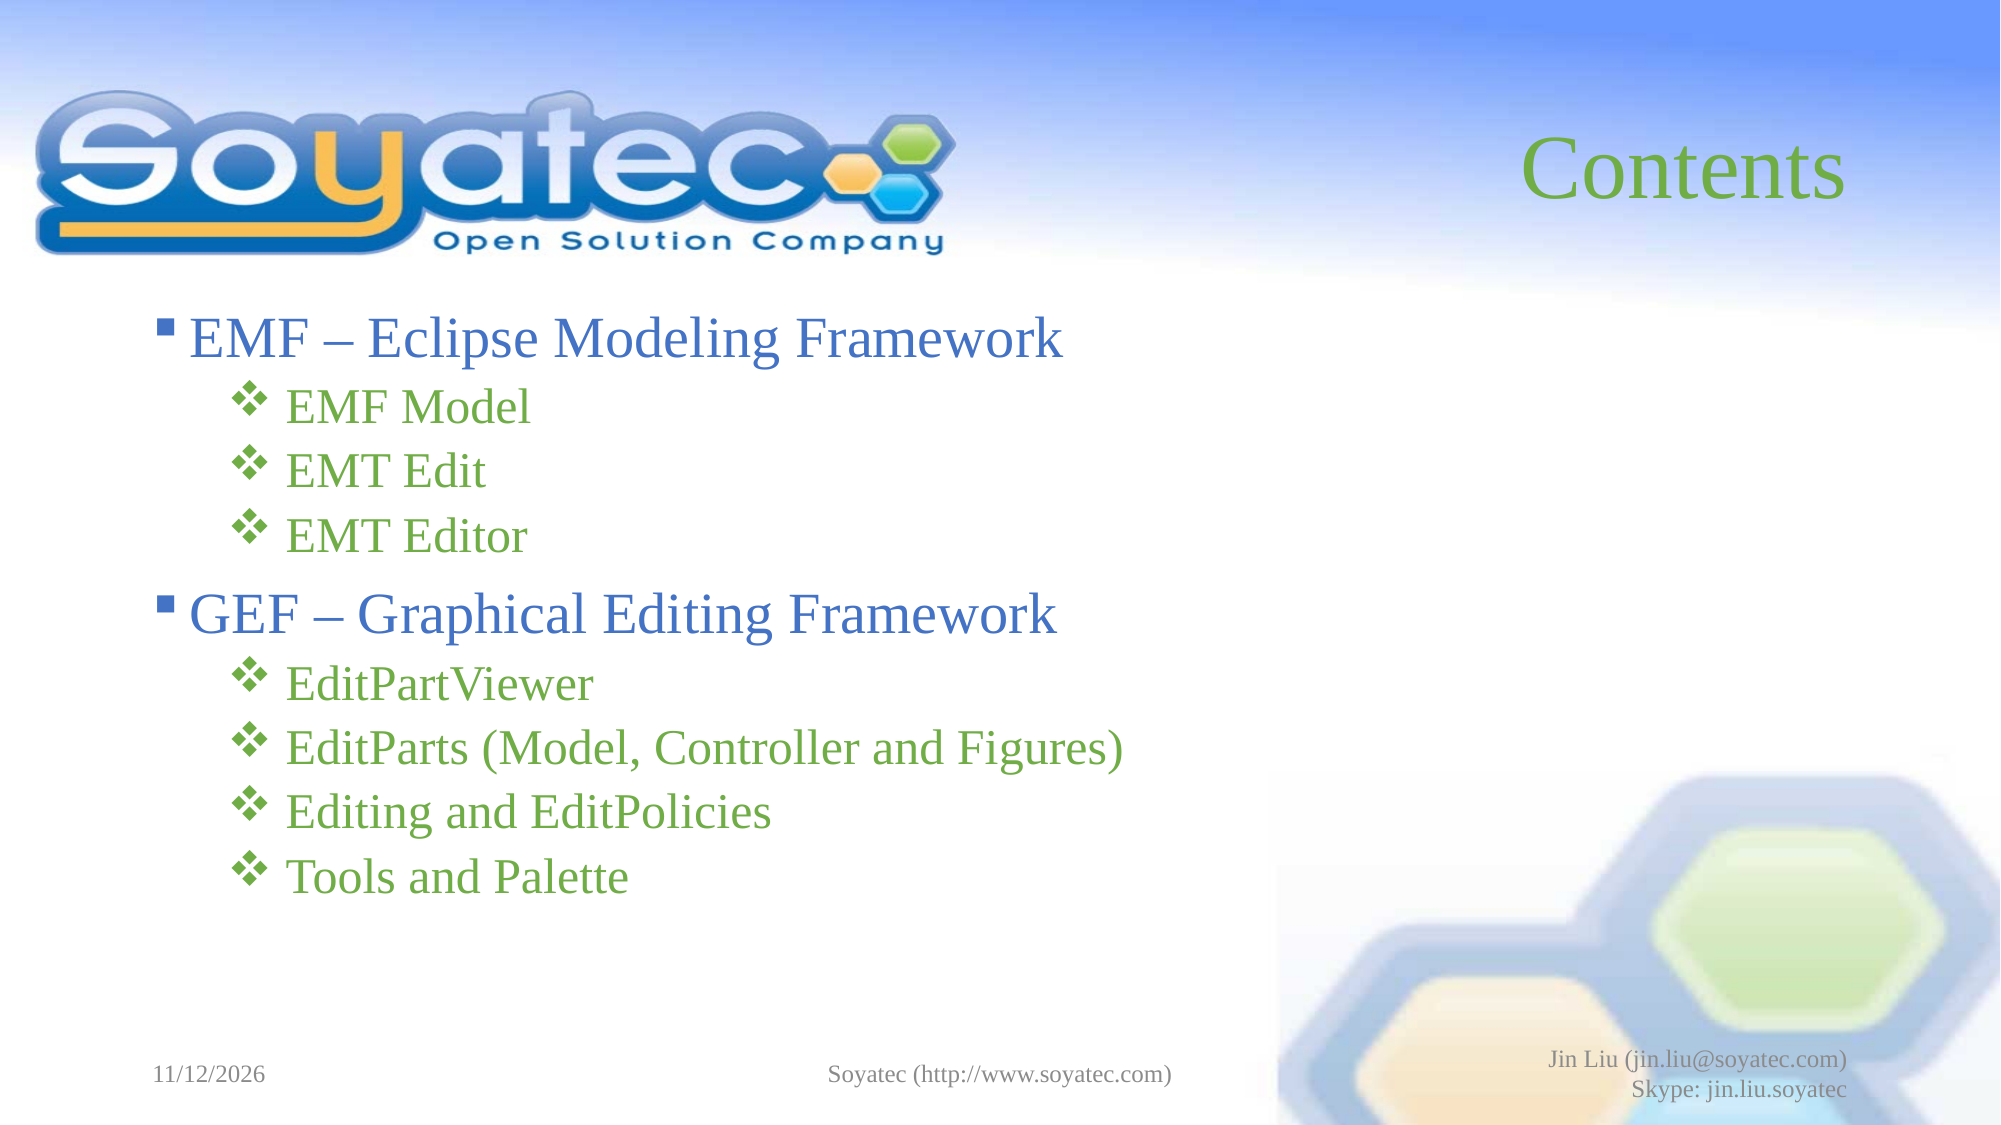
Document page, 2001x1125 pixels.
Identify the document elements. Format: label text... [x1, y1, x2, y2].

slide_number Jin Liu (jin.liu@soyatec.com) Skype: jin.liu.soyatec [1412, 1042, 1863, 1103]
title Contents [968, 59, 1863, 278]
list EMF – Eclipse Modeling Framework EMF Model EMT Edit EMT Editor GEF – Graphical Editing Framework EditPartViewer EditParts (Model, Controller and Figures) Editing and EditPolicies Tools and Palette [137, 299, 1863, 1014]
footer Soyatec (http://www.soyatec.com) [662, 1042, 1338, 1103]
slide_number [137, 1042, 588, 1103]
picture [0, 0, 2001, 1125]
